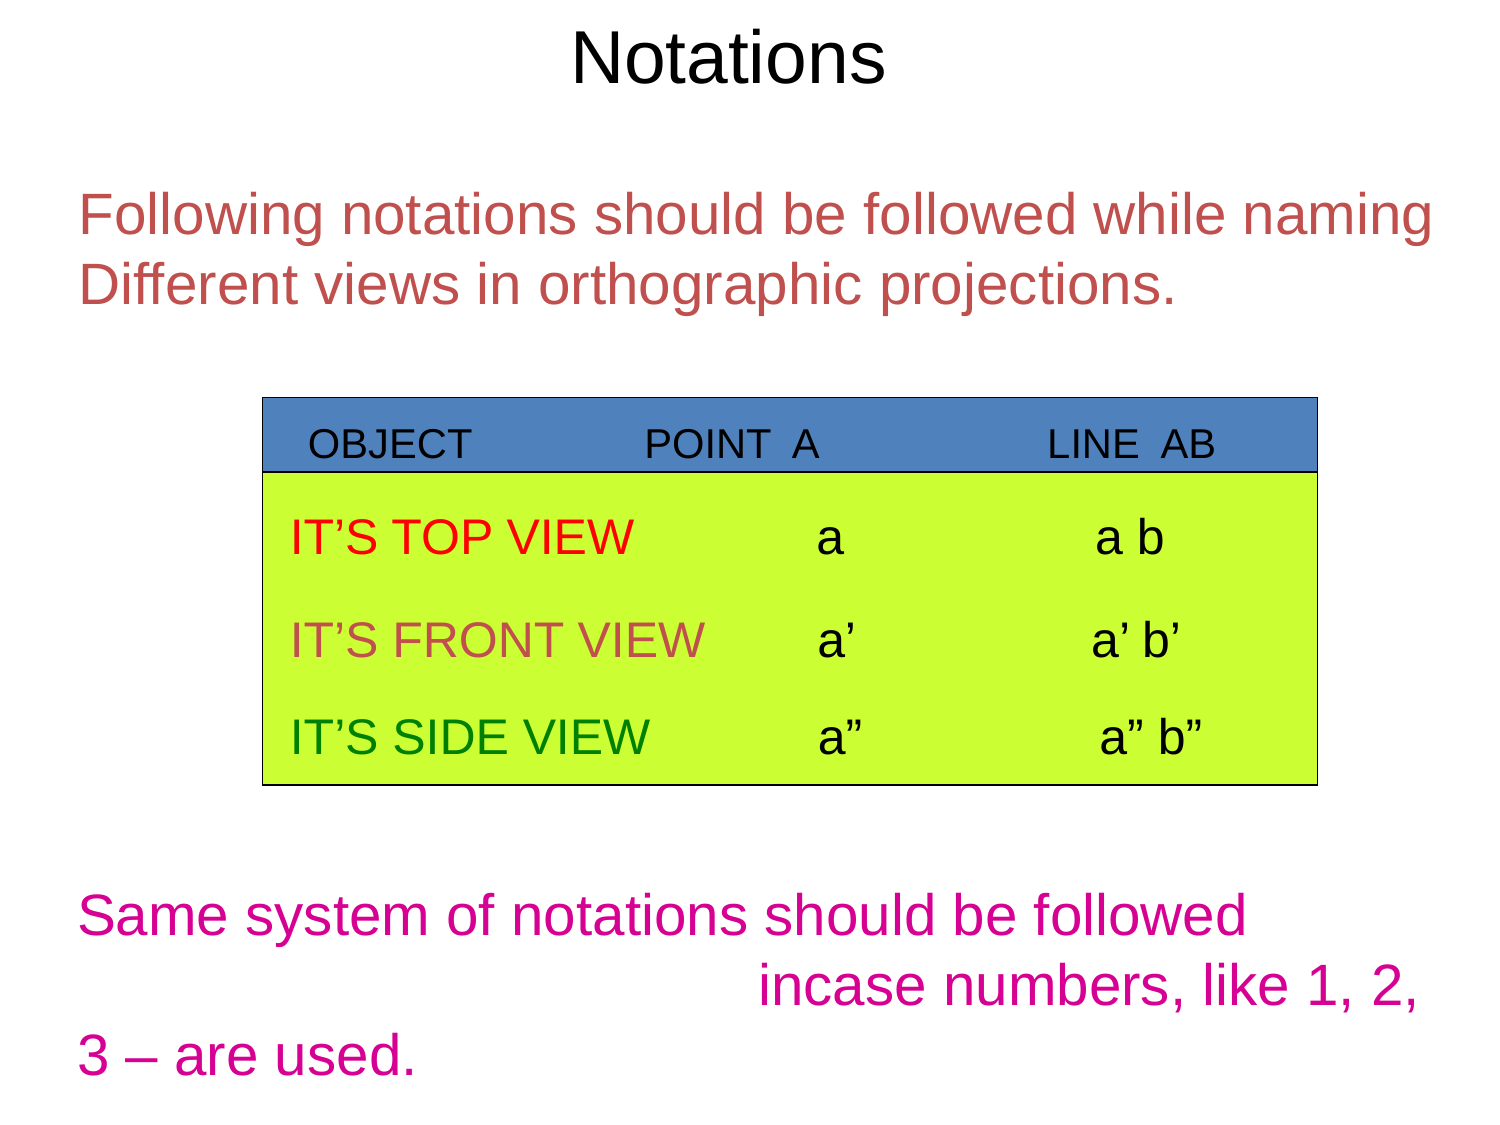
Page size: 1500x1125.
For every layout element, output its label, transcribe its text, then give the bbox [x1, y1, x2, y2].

text_box IT’S SIDE VIEW a” a” b” [274, 697, 1408, 773]
text_box Notations [555, 1, 902, 106]
text_box [262, 397, 1318, 473]
text_box IT’S FRONT VIEW a’ a’ b’ [275, 599, 1273, 675]
text_box IT’S TOP VIEW a a b [275, 497, 1273, 573]
text_box [262, 473, 1318, 785]
text_box OBJECT POINT A LINE AB [293, 409, 1232, 475]
text_box Same system of notations should be followed incase numbers, like 1, 2, 3 – are used. [62, 869, 1475, 1095]
text_box Following notations should be followed while naming Different views in orthographic projections. [64, 168, 1451, 324]
